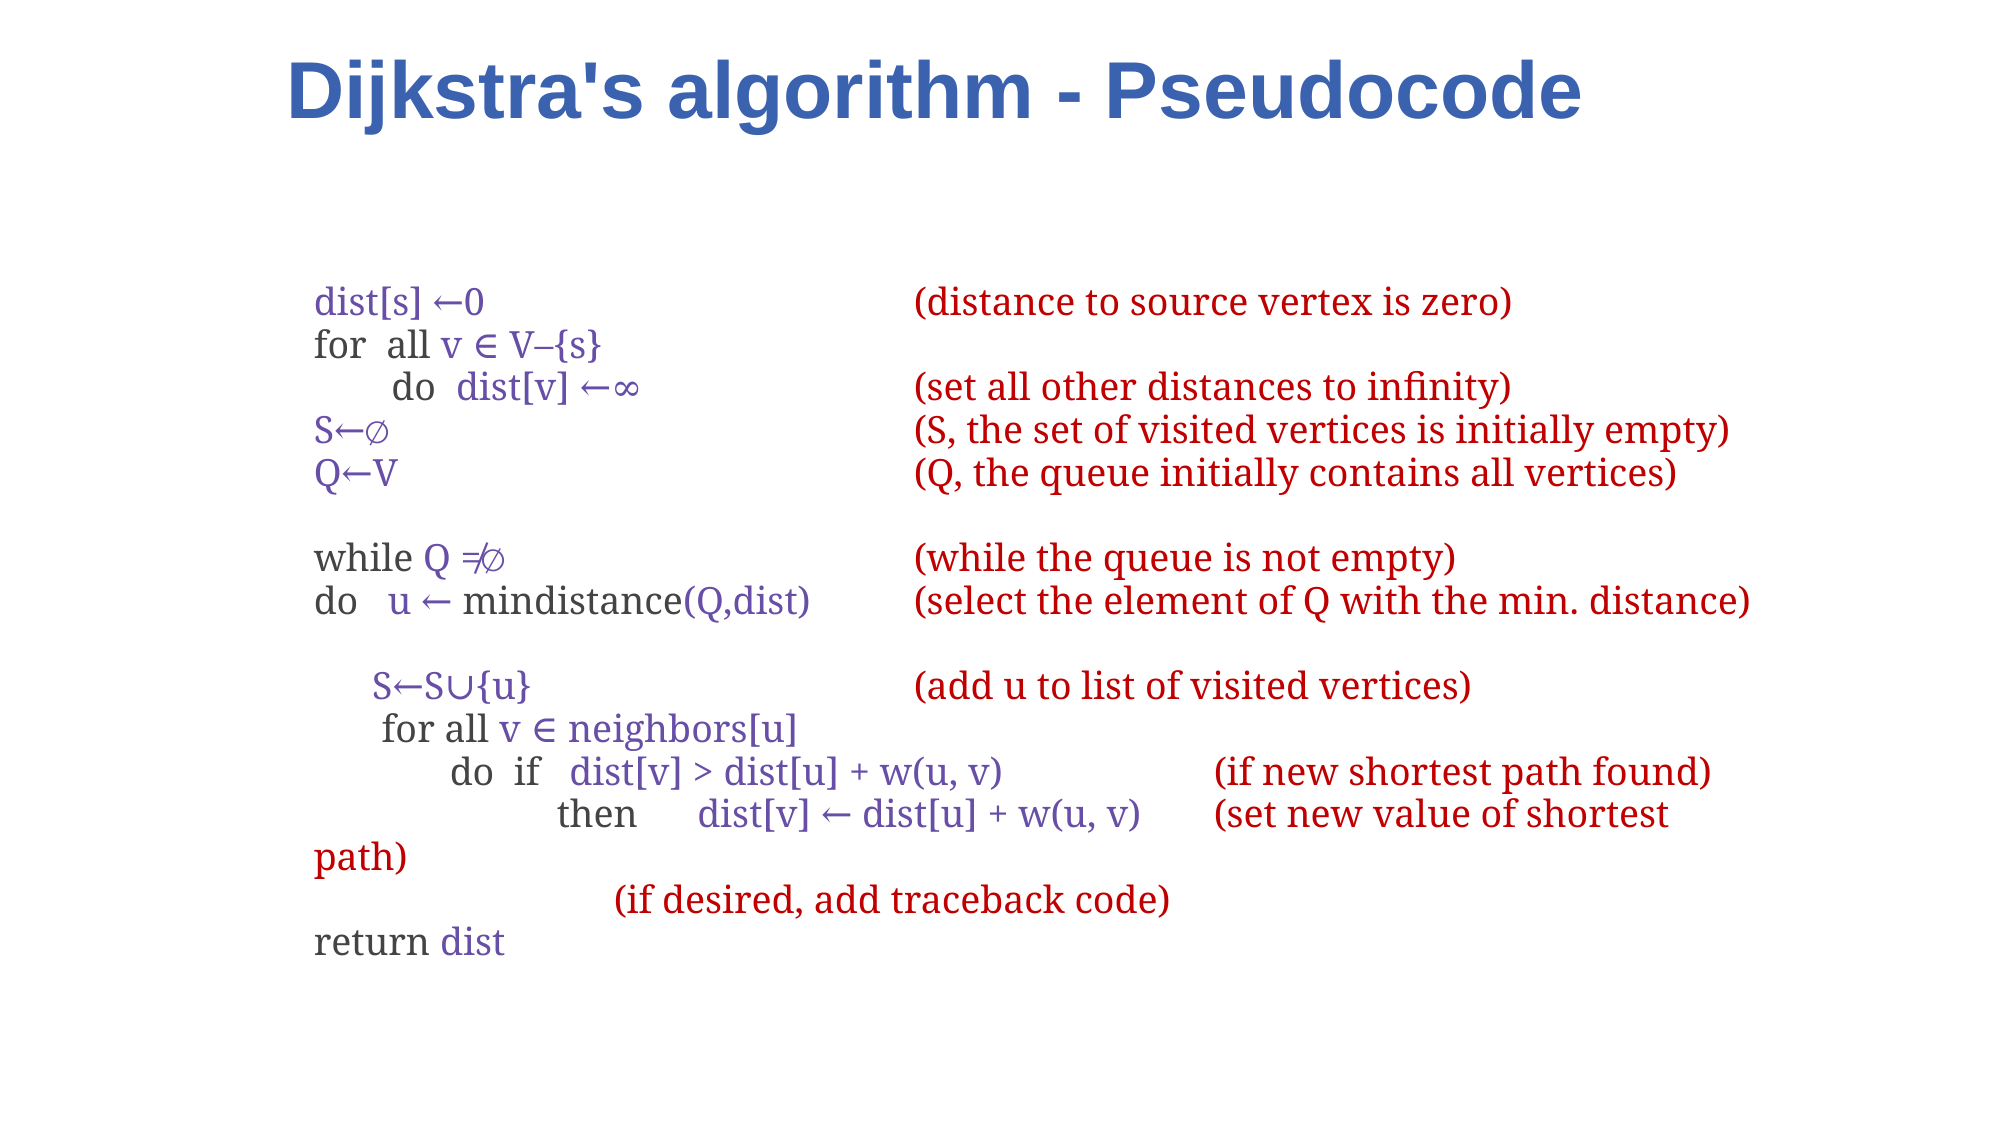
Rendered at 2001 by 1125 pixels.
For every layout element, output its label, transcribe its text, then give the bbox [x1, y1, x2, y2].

text_box dist[s] ←0 (distance to source vertex is zero) for all v ∈ V–{s} do dist[v] ←∞ (set all other distances to infinity) S←∅ (S, the set of visited vertices is initially empty) Q←V (Q, the queue initially contains all vertices) while Q ≠∅ (while the queue is not empty) do u ← mindistance(Q,dist) (select the element of Q with the min. distance) S←S∪{u} (add u to list of visited vertices) for all v ∈ neighbors[u] do if dist[v] > dist[u] + w(u, v) (if new shortest path found) then dist[v] ← dist[u] + w(u, v) (set new value of shortest path) (if desired, add traceback code) return dist [313, 281, 1760, 1008]
title Dijkstra's algorithm - Pseudocode [286, 45, 1714, 180]
